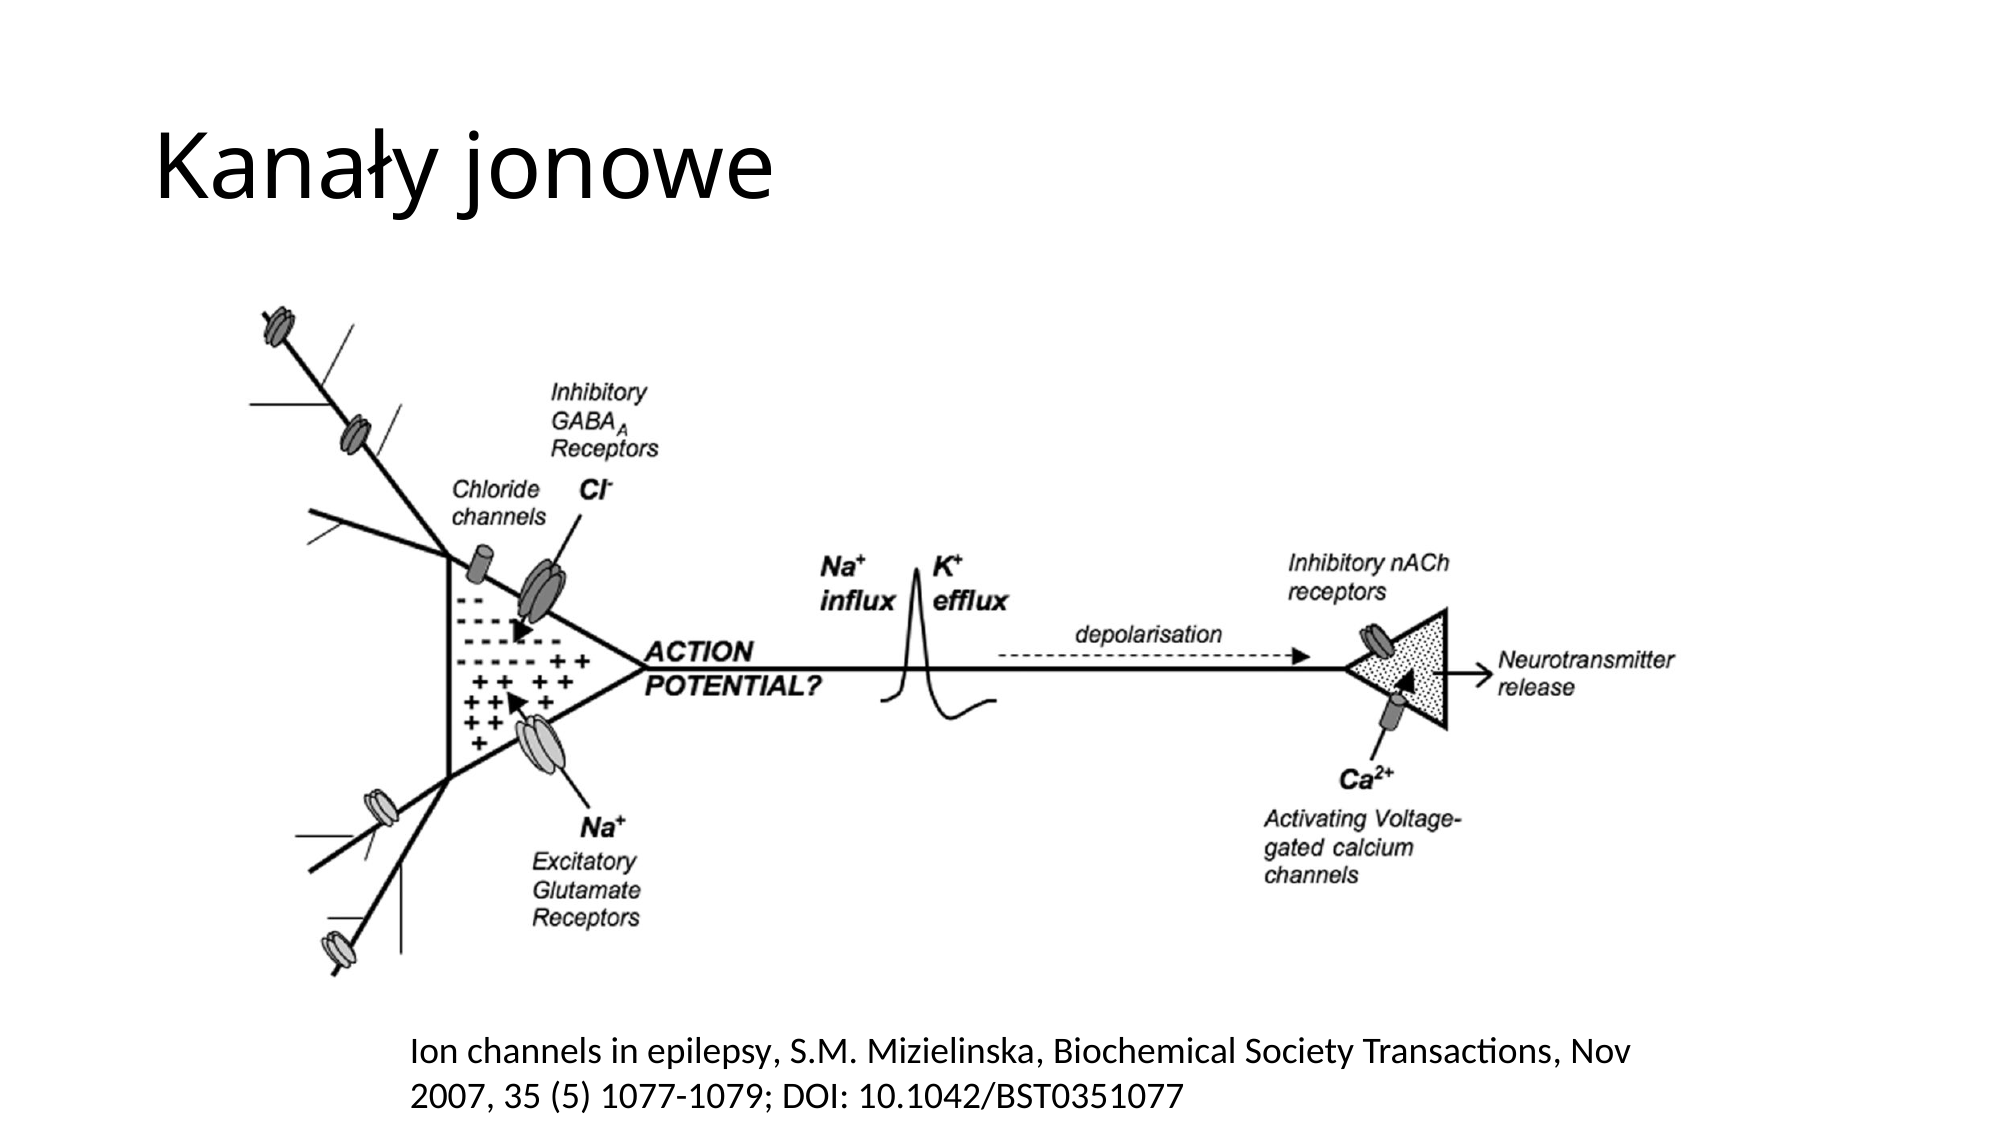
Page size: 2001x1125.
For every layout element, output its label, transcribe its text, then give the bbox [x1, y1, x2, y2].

title Kanały jonowe [137, 59, 1863, 278]
text_box Ion channels in epilepsy, S.M. Mizielinska, Biochemical Society Transactions, Nov 2007, 35 (5) 1077-1079; DOI: 10.1042/BST0351077 [395, 1018, 1697, 1124]
picture [238, 301, 1681, 980]
